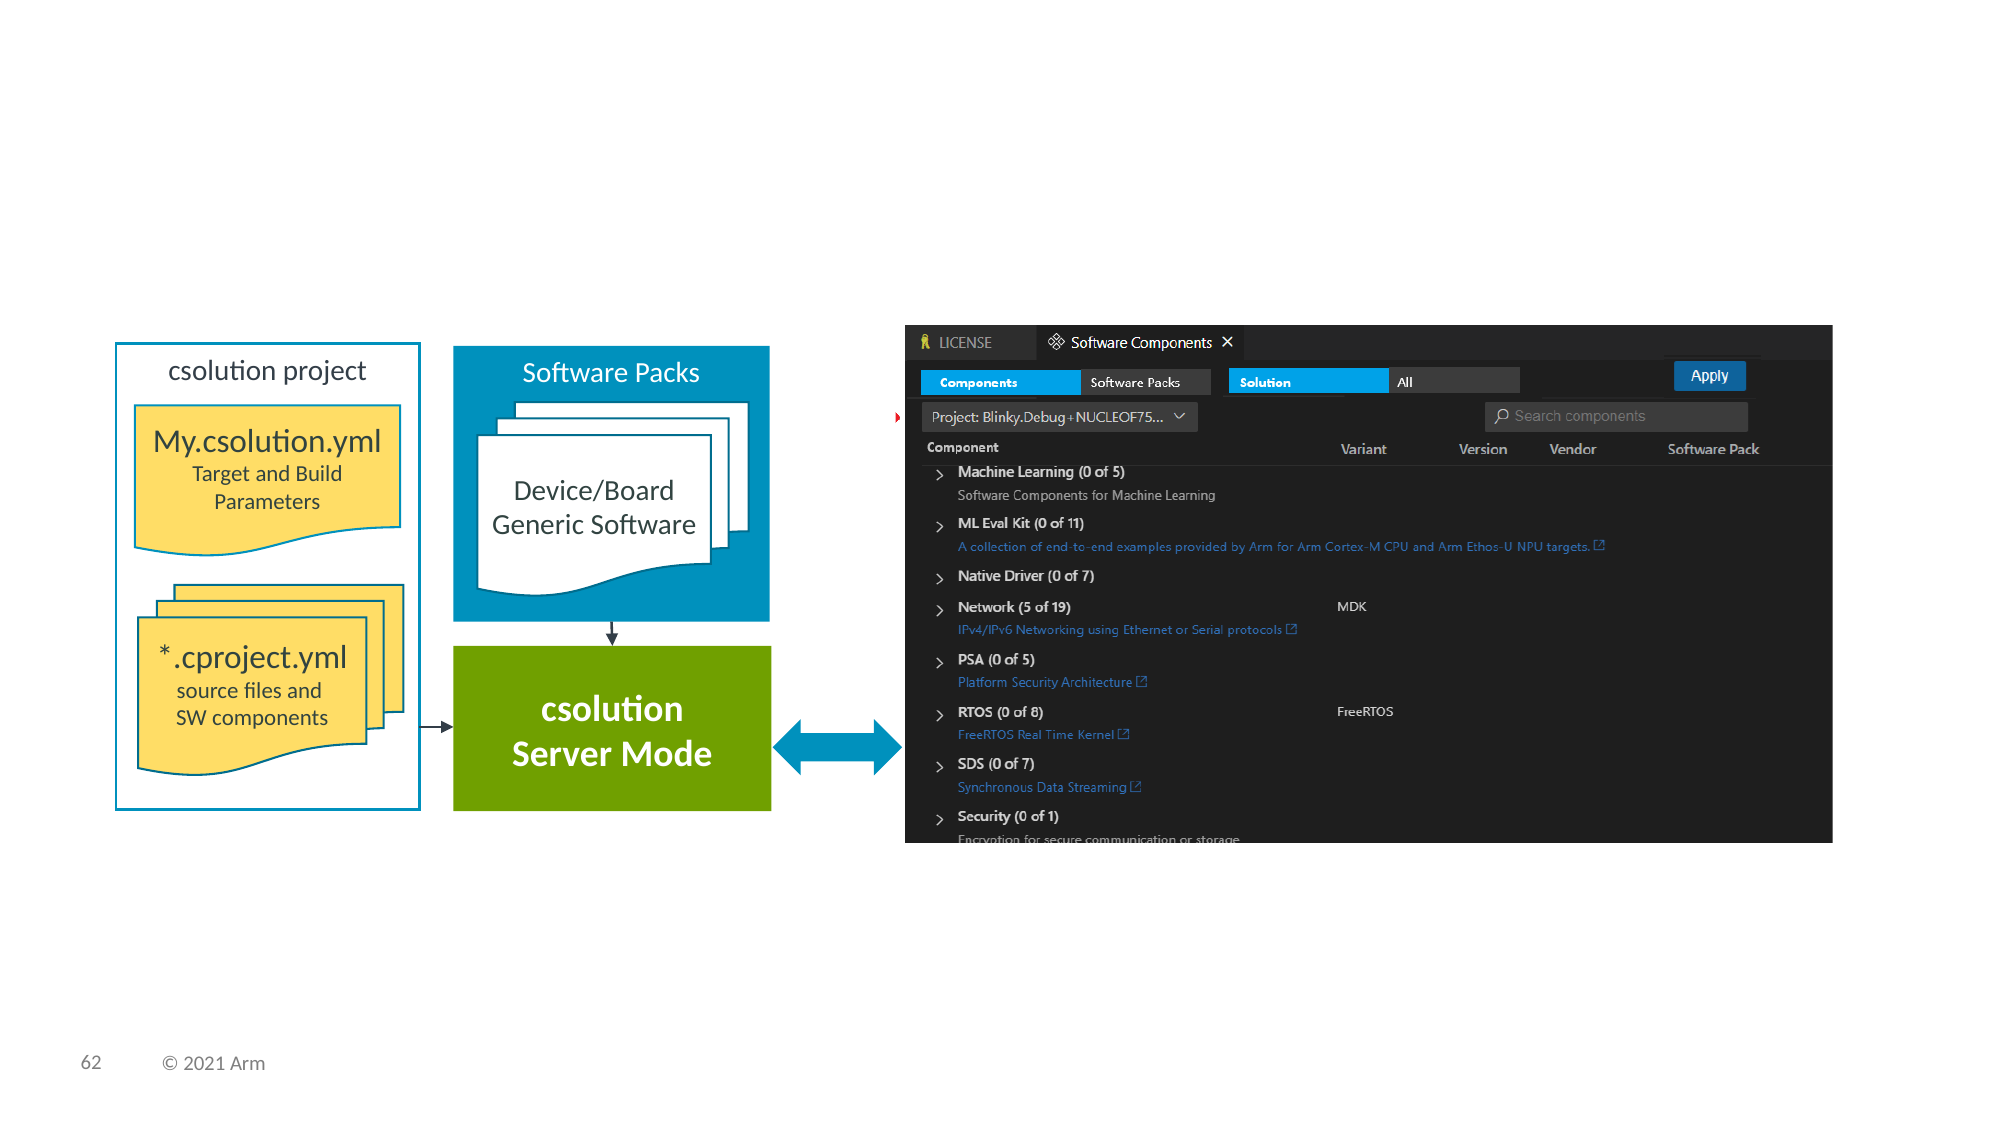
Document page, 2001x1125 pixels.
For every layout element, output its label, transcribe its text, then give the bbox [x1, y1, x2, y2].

text_box [771, 716, 895, 778]
text_box Software Packs [452, 345, 771, 623]
picture [895, 305, 1833, 843]
text_box csolution project [115, 342, 421, 811]
text_box My.csolution.yml Target and Build Parameters [133, 404, 402, 557]
text_box Device/Board Generic Software [476, 401, 750, 597]
text_box csolution Server Mode [452, 645, 772, 812]
